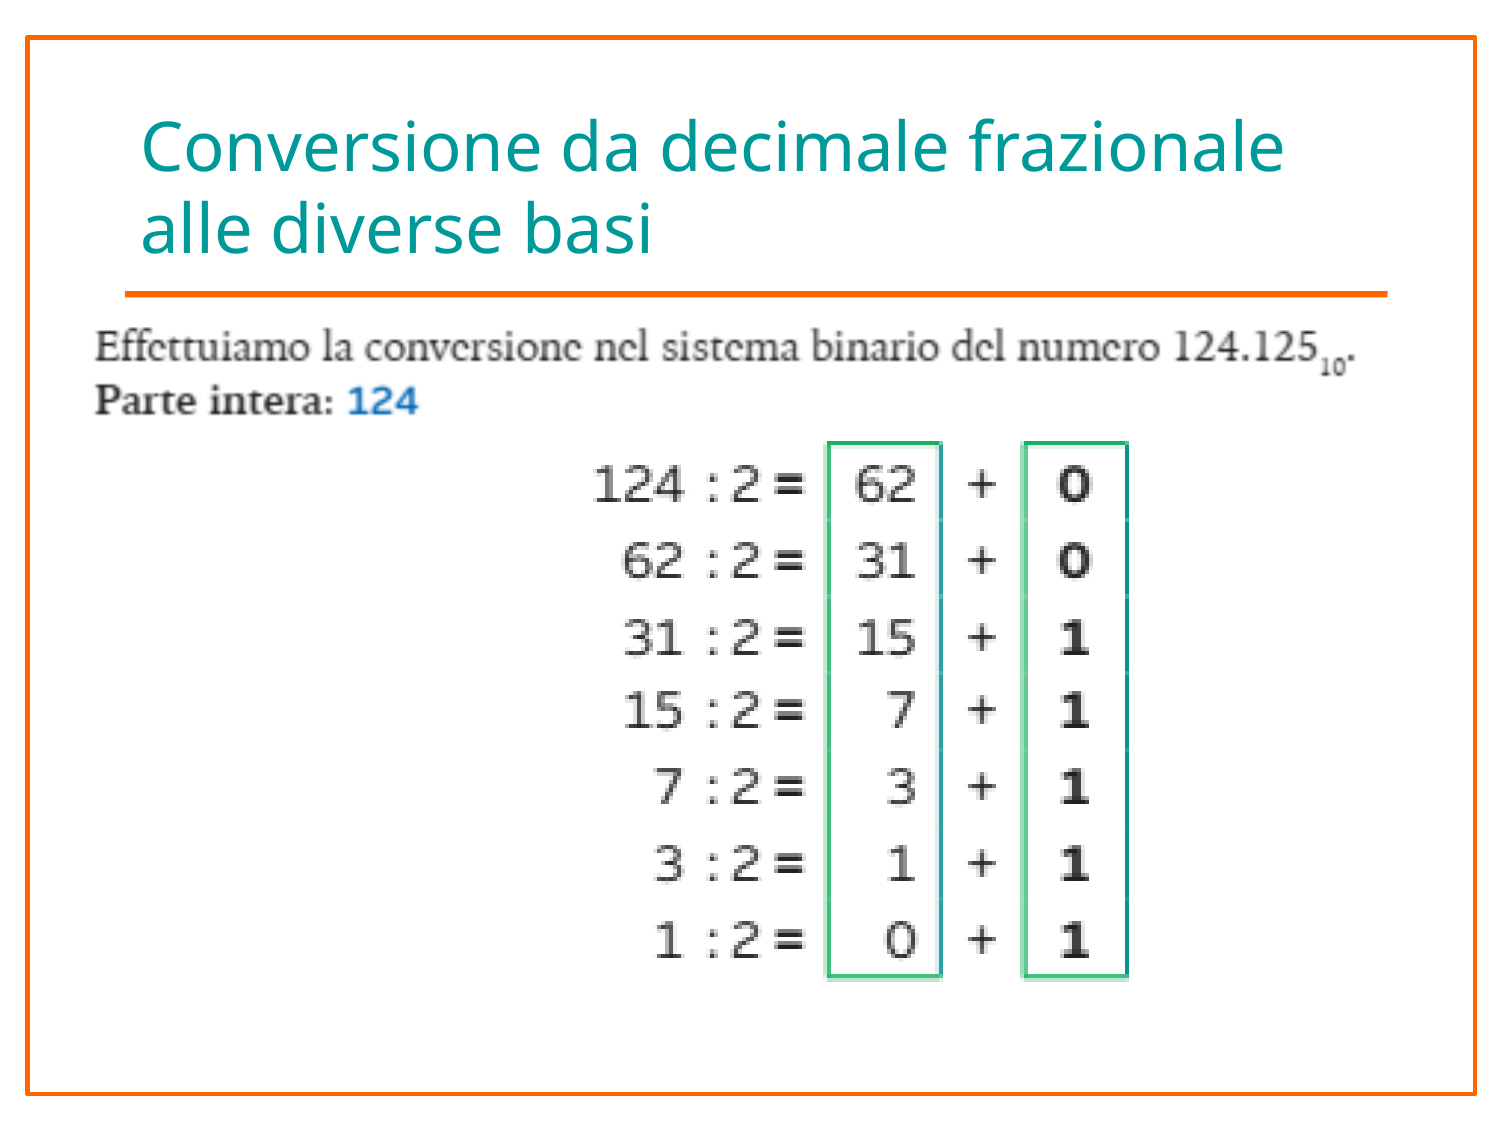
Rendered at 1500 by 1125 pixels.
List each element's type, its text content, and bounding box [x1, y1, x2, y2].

picture [560, 408, 1202, 1000]
title Conversione da decimale frazionale alle diverse basi [125, 87, 1388, 275]
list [75, 325, 1376, 457]
